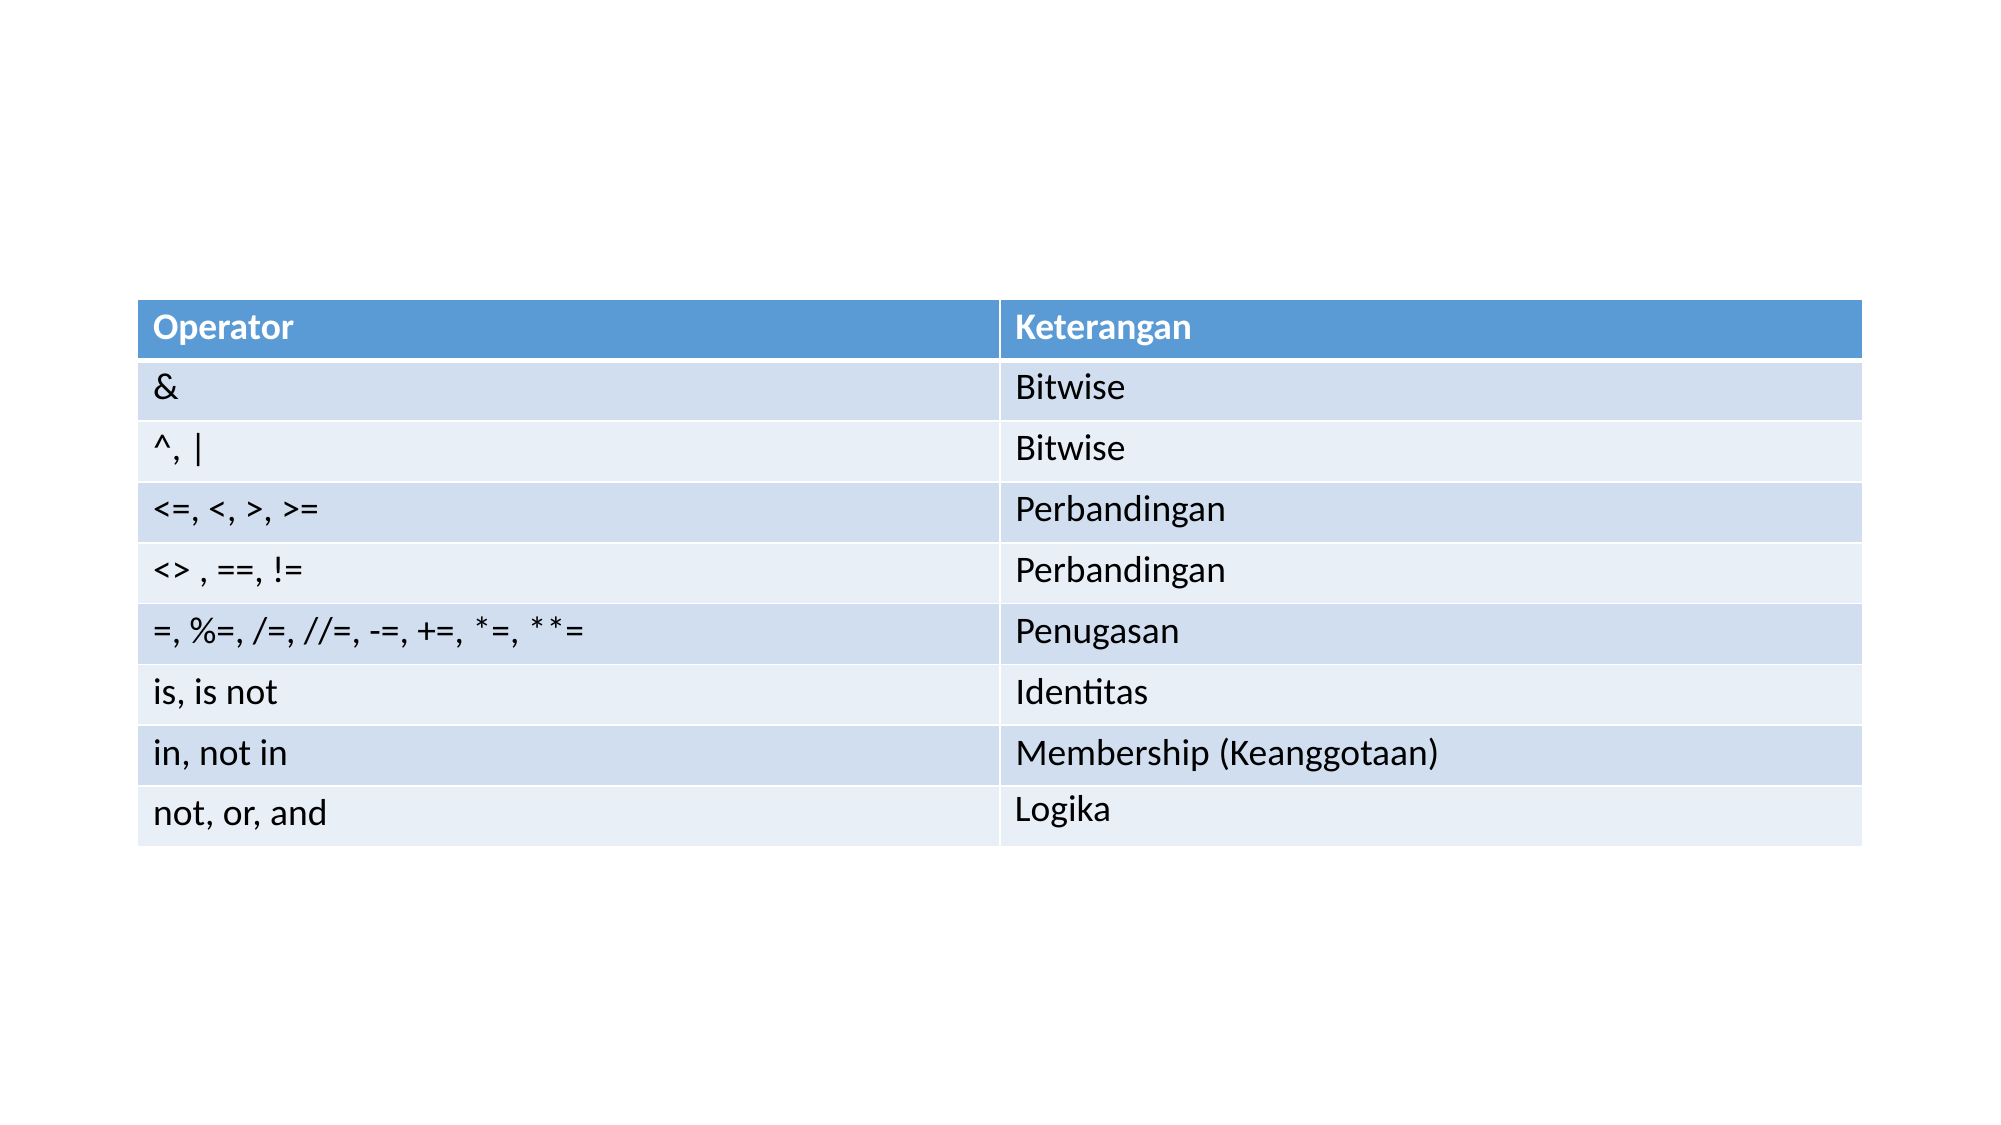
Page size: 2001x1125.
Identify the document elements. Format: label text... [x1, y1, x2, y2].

table_header Operator [138, 300, 999, 358]
table_cell Logika [1001, 787, 1862, 846]
table_cell Membership (Keanggotaan) [1001, 726, 1862, 785]
table_cell Bitwise [1001, 422, 1862, 481]
table_cell Identitas [1001, 665, 1862, 724]
table_cell Penugasan [1001, 604, 1862, 664]
table_cell Perbandingan [1001, 544, 1862, 603]
table_cell Perbandingan [1001, 483, 1862, 542]
table_header Keterangan [1001, 300, 1862, 358]
table_cell Bitwise [1001, 363, 1862, 420]
table_cell not, or, and [138, 787, 999, 846]
table_cell in, not in [138, 726, 999, 785]
table_cell <> , ==, != [138, 544, 999, 603]
table_cell =, %=, /=, //=, -=, +=, *=, **= [138, 604, 999, 664]
table_cell <=, <, >, >= [138, 483, 999, 542]
table_cell is, is not [138, 665, 999, 724]
table_cell & [138, 363, 999, 420]
table_cell ^, | [138, 422, 999, 481]
